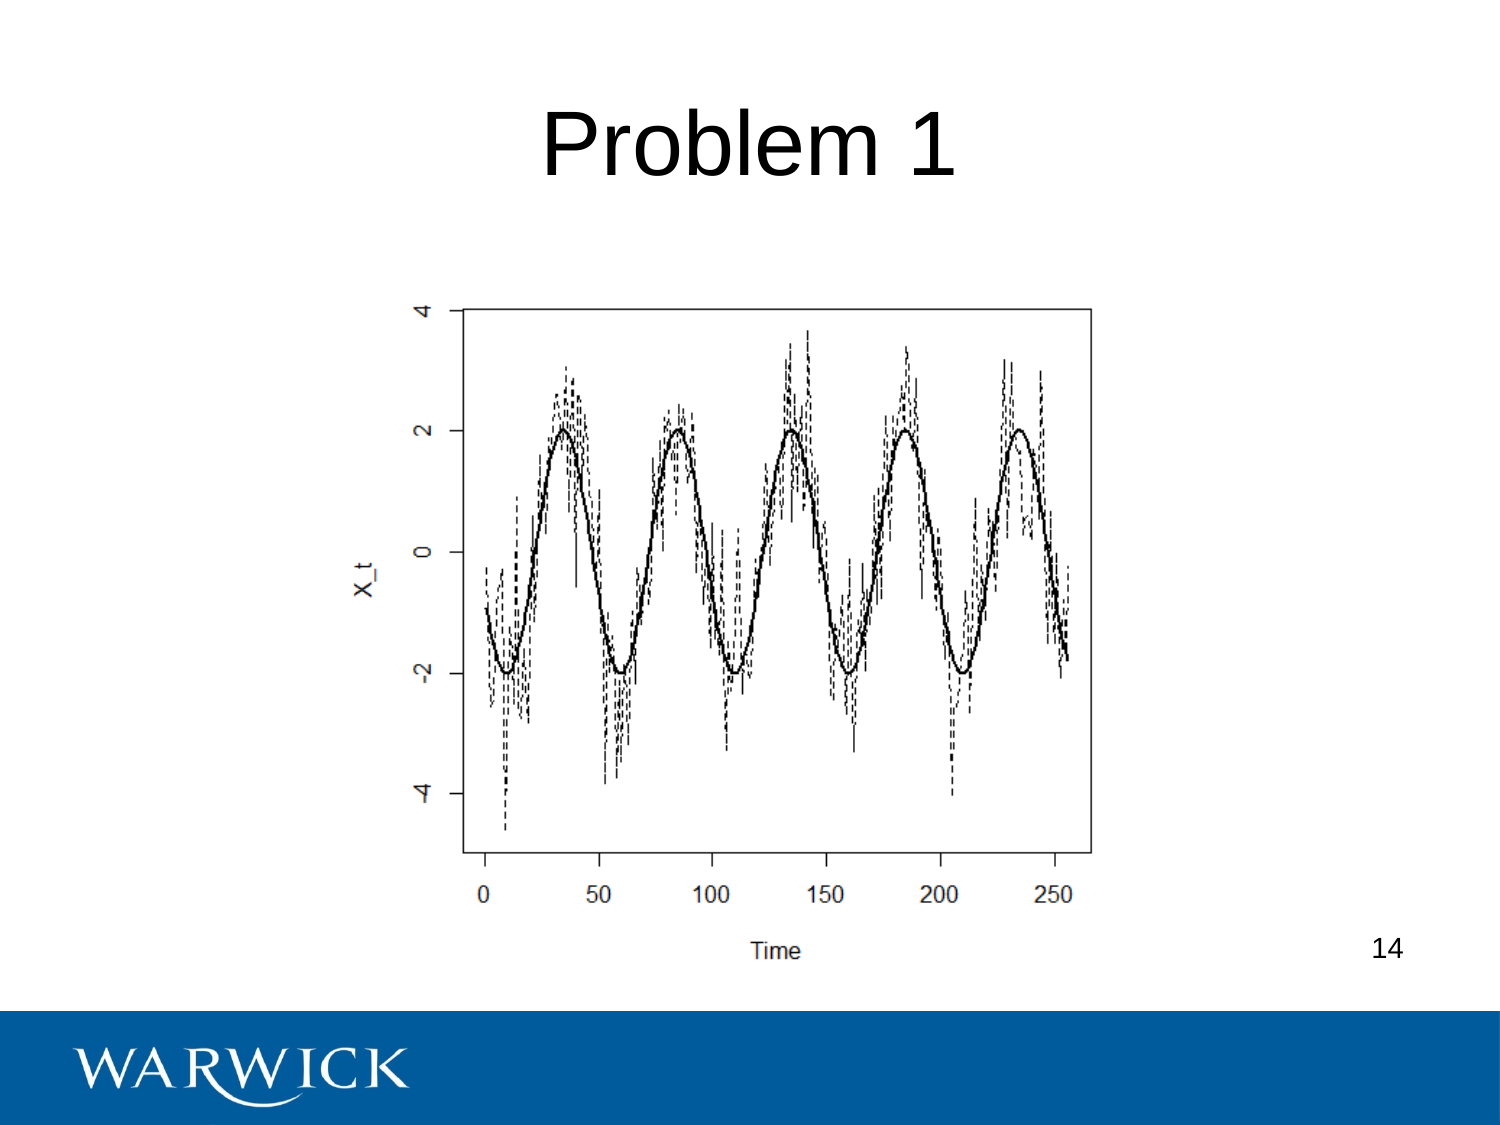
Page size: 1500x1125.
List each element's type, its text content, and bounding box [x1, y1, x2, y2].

title Problem 1 [75, 45, 1425, 233]
picture [0, 1011, 1500, 1125]
slide_number 14 [1152, 921, 1419, 1000]
picture [350, 196, 1150, 994]
